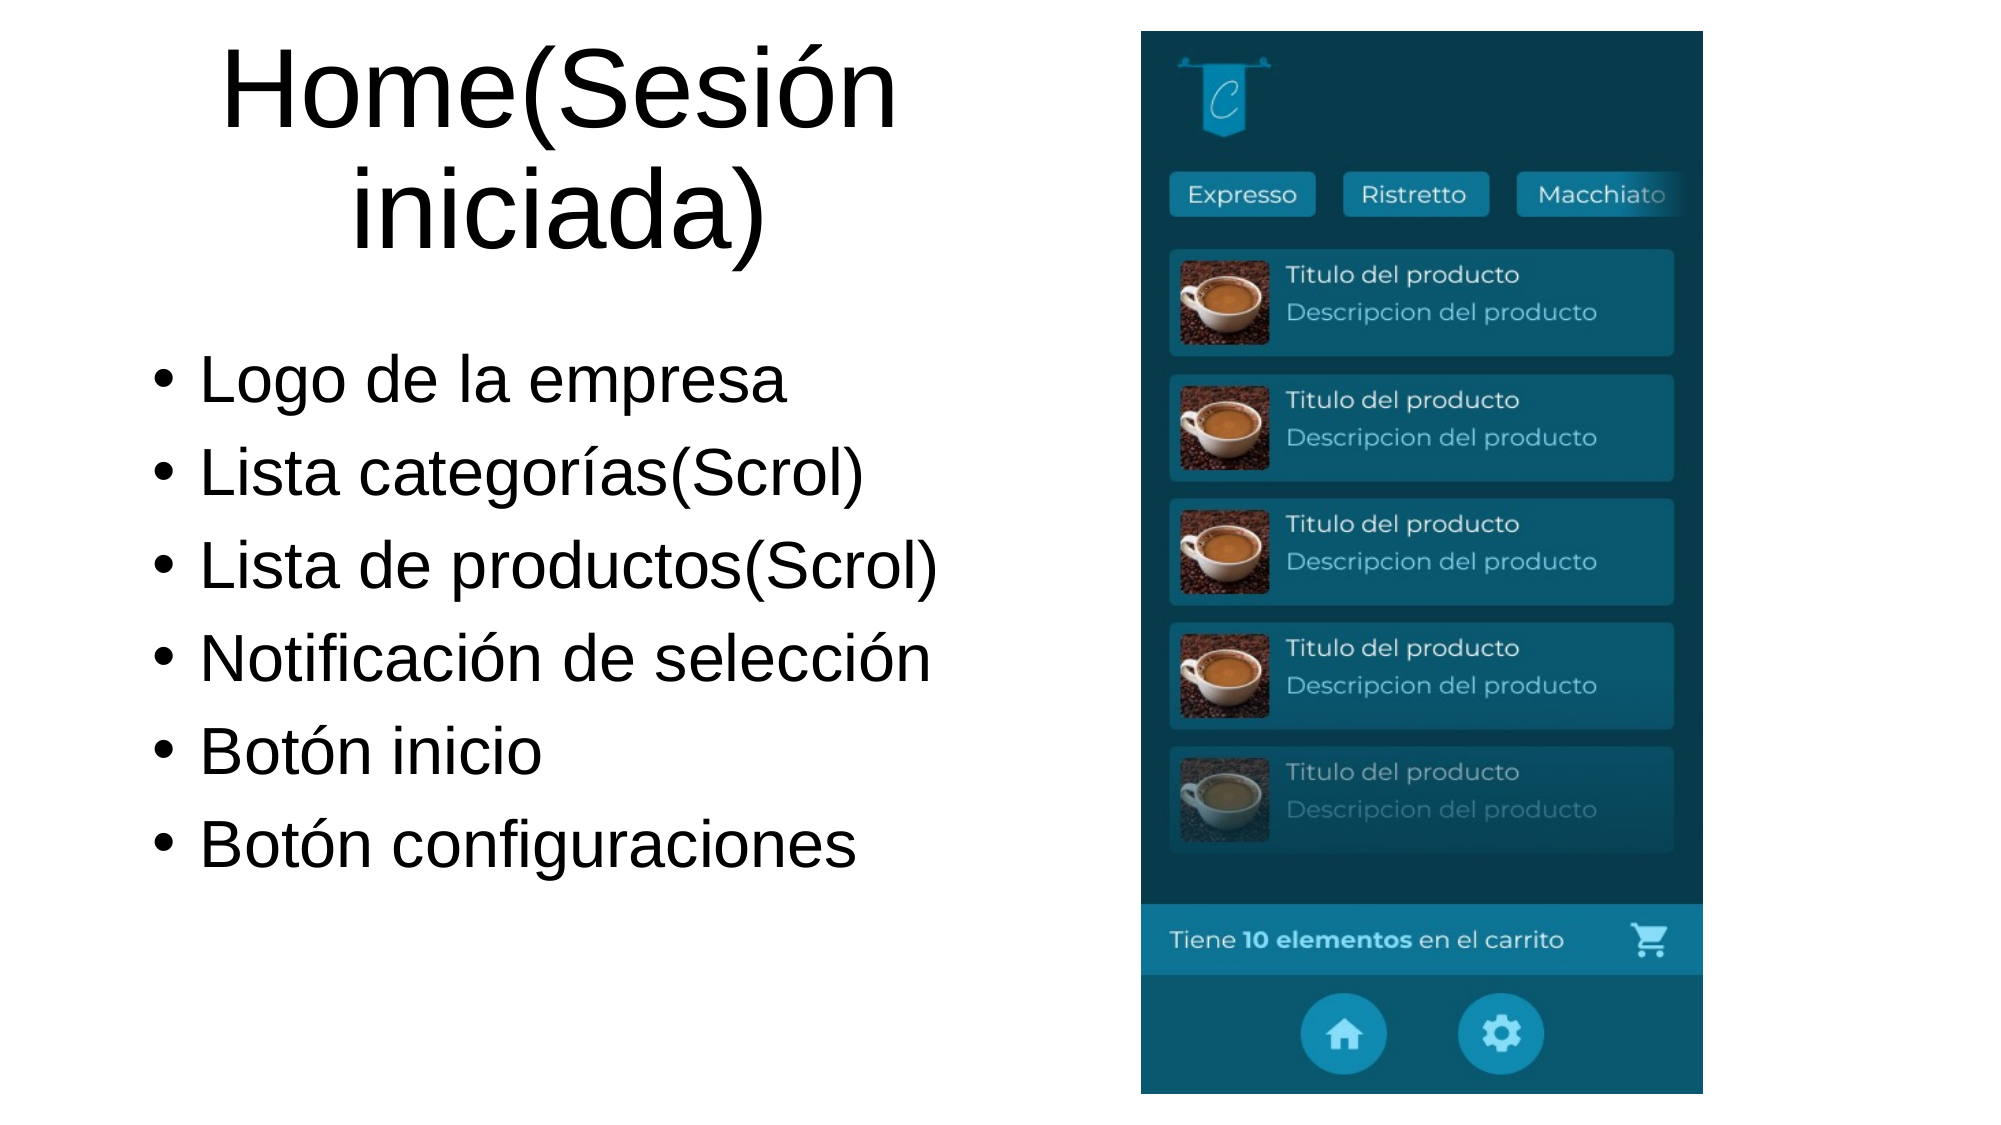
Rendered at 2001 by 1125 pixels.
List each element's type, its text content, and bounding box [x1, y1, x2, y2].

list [1141, 31, 1703, 1094]
list Logo de la empresa Lista categorías(Scrol) Lista de productos(Scrol) Notificación de selección Botón inicio Botón configuraciones [137, 337, 1018, 963]
title Home(Sesión iniciada) [50, 109, 1070, 281]
